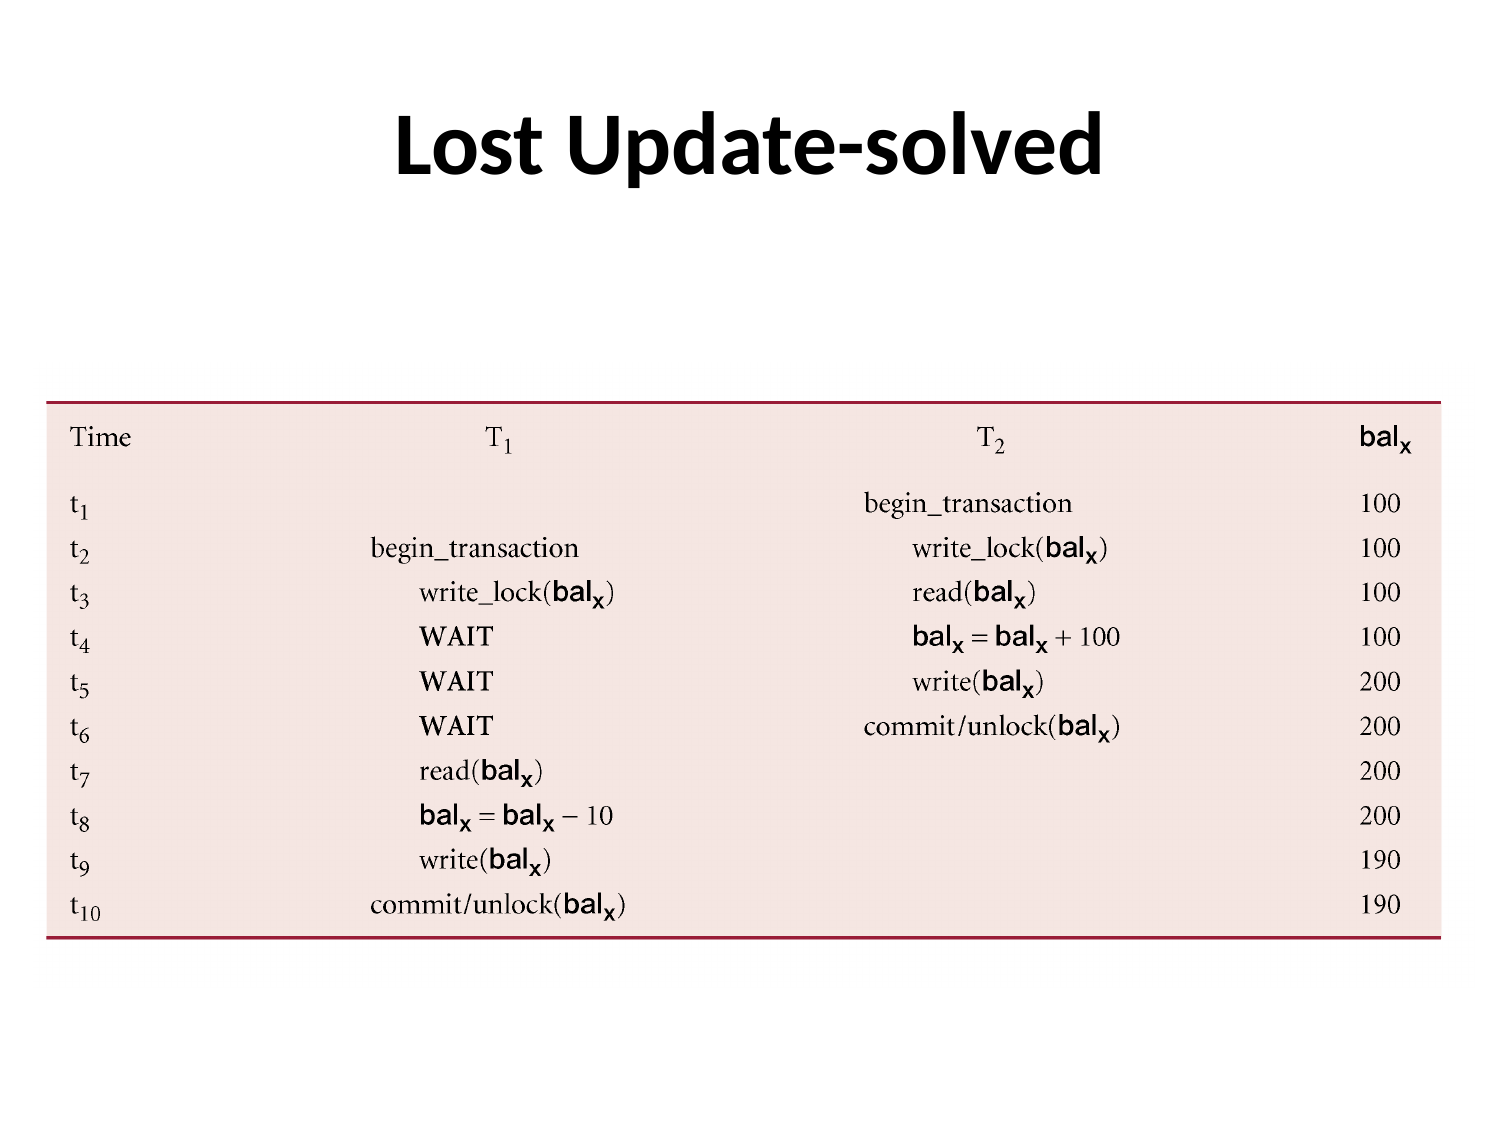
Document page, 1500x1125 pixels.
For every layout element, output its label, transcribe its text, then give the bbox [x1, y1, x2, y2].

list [32, 362, 1476, 988]
title Lost Update-solved [75, 45, 1425, 233]
